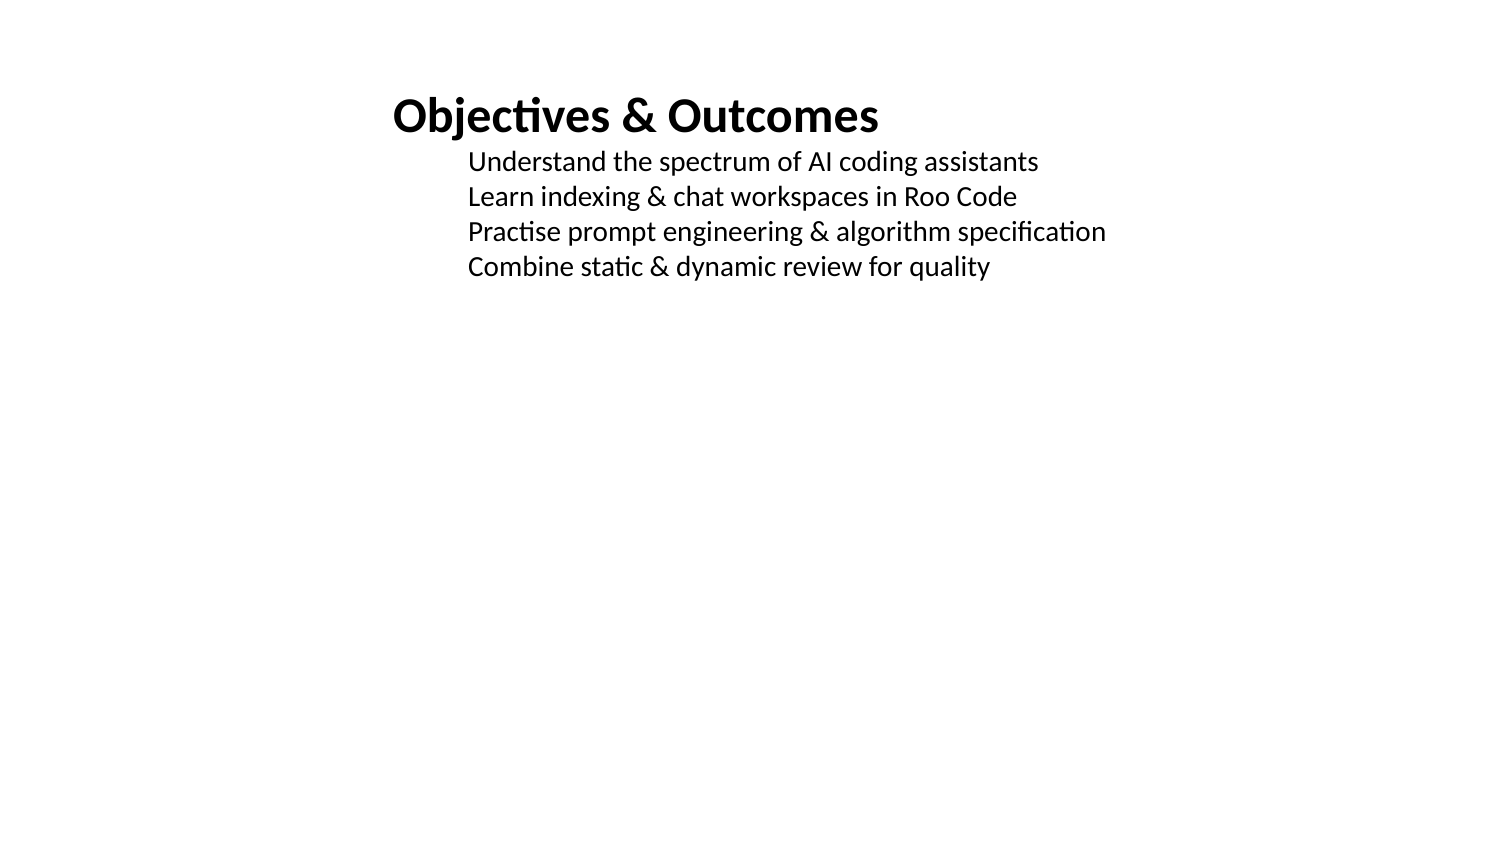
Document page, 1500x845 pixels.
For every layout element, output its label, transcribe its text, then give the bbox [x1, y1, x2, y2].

text_box Objectives & Outcomes Understand the spectrum of AI coding assistants Learn indexing & chat workspaces in Roo Code Practise prompt engineering & algorithm specification Combine static & dynamic review for quality [378, 74, 1122, 290]
